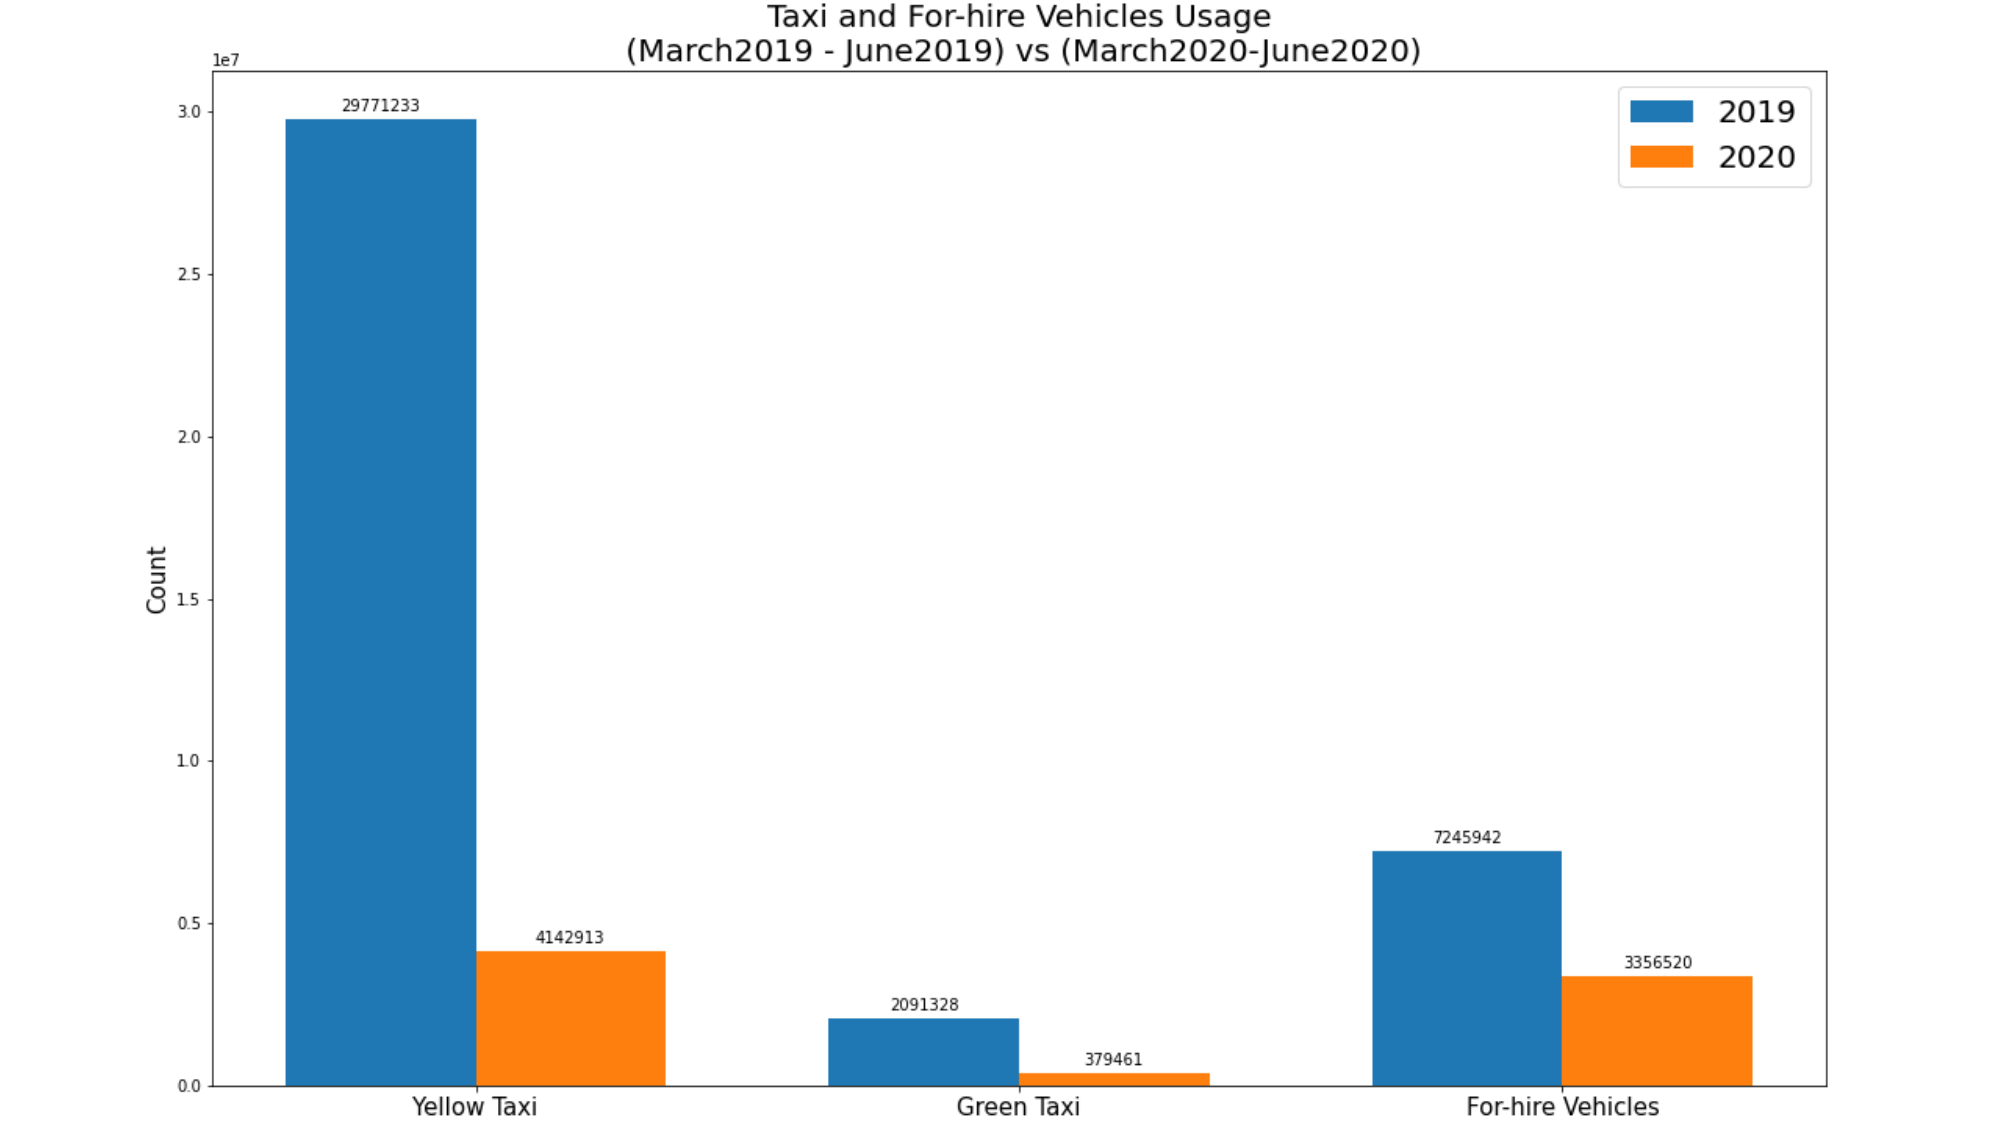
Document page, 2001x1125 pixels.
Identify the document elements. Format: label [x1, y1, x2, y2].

picture [142, 0, 1831, 1125]
